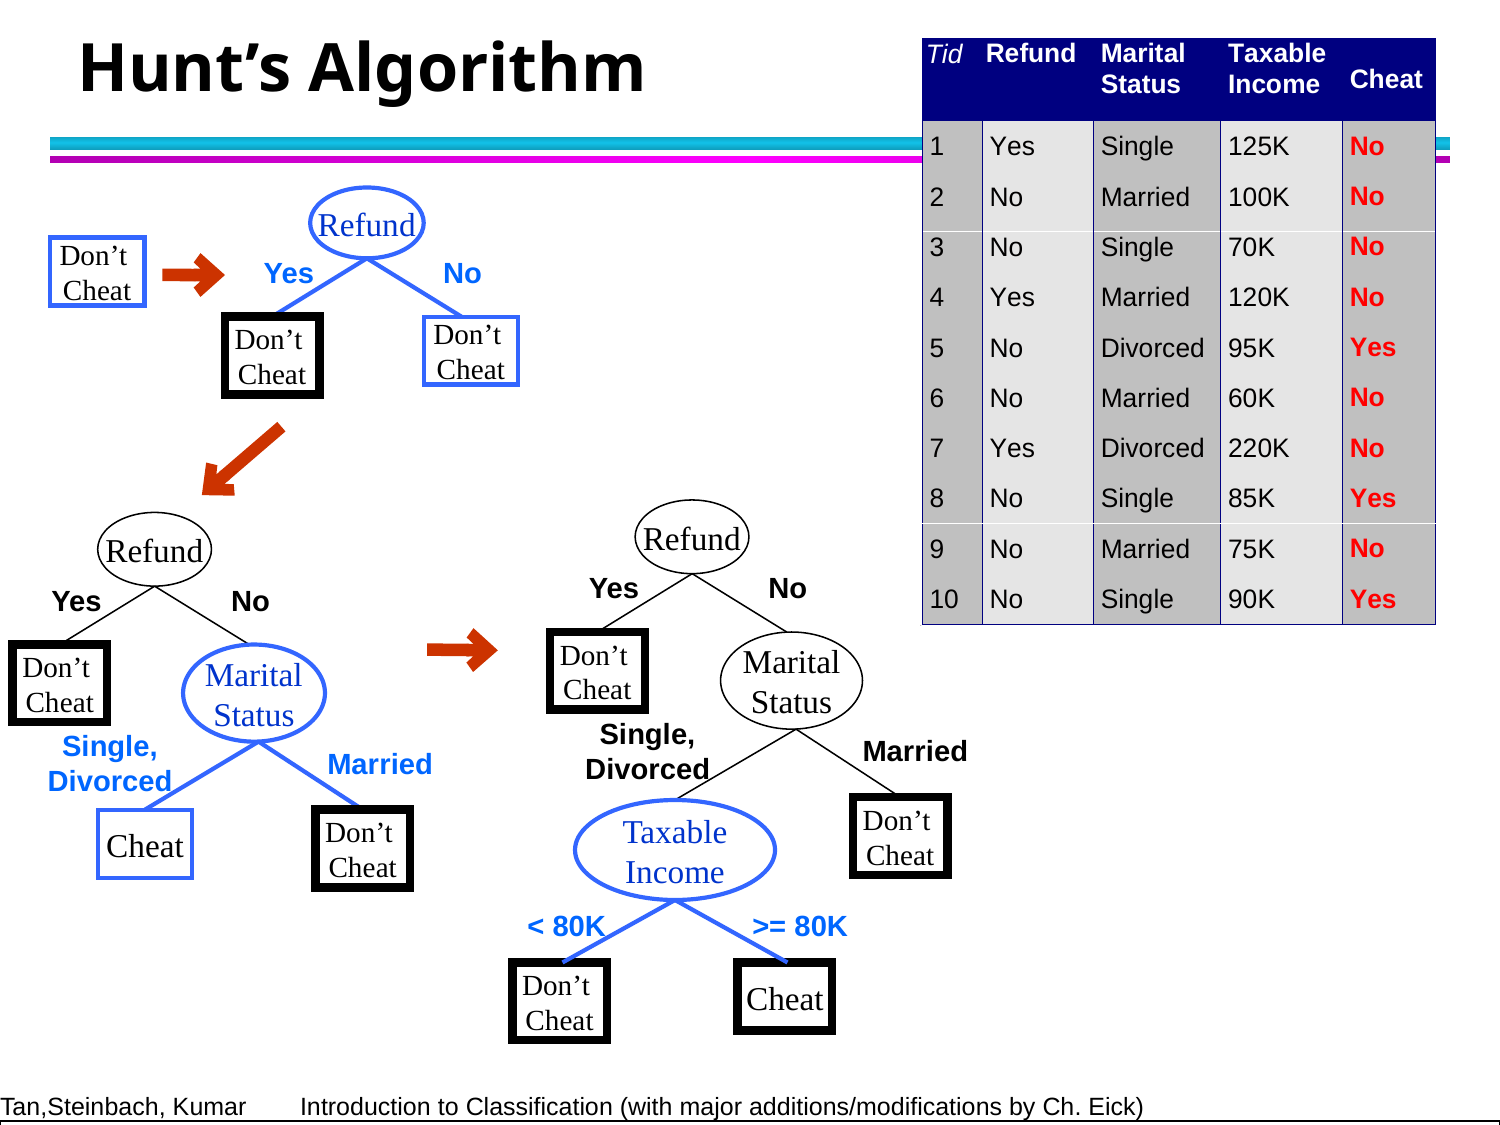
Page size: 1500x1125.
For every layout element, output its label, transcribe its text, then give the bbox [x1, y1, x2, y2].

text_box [12, 457, 449, 888]
text_box Don’t Cheat [50, 237, 145, 306]
title Hunt’s Algorithm [62, 24, 1421, 113]
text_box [912, 37, 1473, 643]
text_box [162, 187, 519, 395]
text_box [437, 499, 984, 1041]
